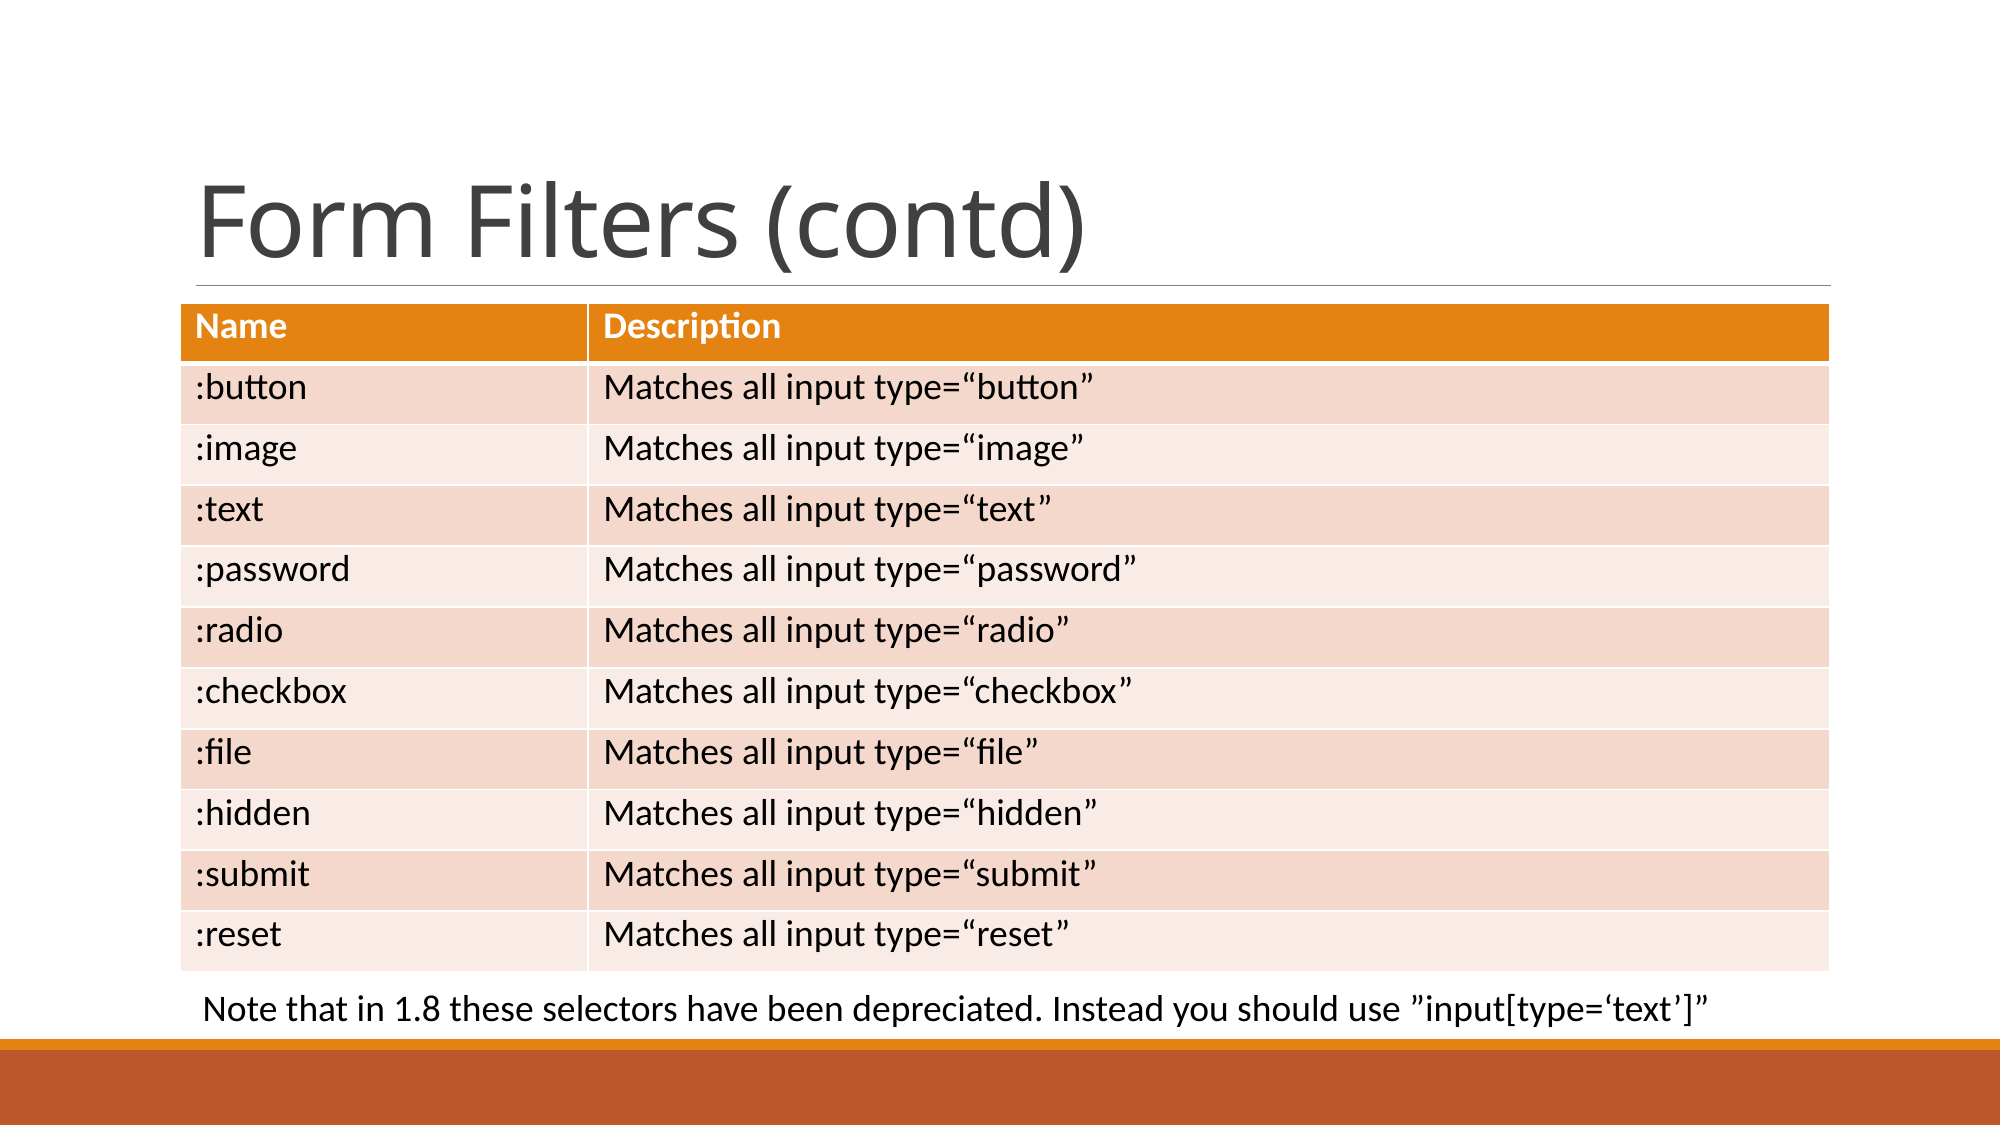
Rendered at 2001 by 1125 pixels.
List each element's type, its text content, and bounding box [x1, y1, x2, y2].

table_cell Matches all input type=“image” [589, 425, 1829, 484]
text_box Note that in 1.8 these selectors have been depreciated. Instead you should use ”input[type=‘text’]” [188, 976, 1727, 1036]
table_cell :password [181, 547, 587, 606]
table_cell Matches all input type=“checkbox” [589, 669, 1829, 728]
table_cell :image [181, 425, 587, 484]
table_cell Matches all input type=“text” [589, 486, 1829, 545]
title Form Filters (contd) [180, 47, 1830, 285]
table_cell Matches all input type=“password” [589, 547, 1829, 606]
table_header Description [589, 304, 1829, 361]
table_cell :reset [181, 912, 587, 971]
table_cell :submit [181, 851, 587, 910]
table_cell Matches all input type=“reset” [589, 912, 1829, 971]
table_cell Matches all input type=“file” [589, 730, 1829, 789]
table_header Name [181, 304, 587, 361]
table_cell :radio [181, 608, 587, 667]
table_cell :hidden [181, 790, 587, 849]
table_cell :checkbox [181, 669, 587, 728]
table_cell :file [181, 730, 587, 789]
table_cell Matches all input type=“hidden” [589, 790, 1829, 849]
table_cell :text [181, 486, 587, 545]
table_cell :button [181, 366, 587, 424]
table_cell Matches all input type=“button” [589, 366, 1829, 424]
table_cell Matches all input type=“submit” [589, 851, 1829, 910]
table_cell Matches all input type=“radio” [589, 608, 1829, 667]
